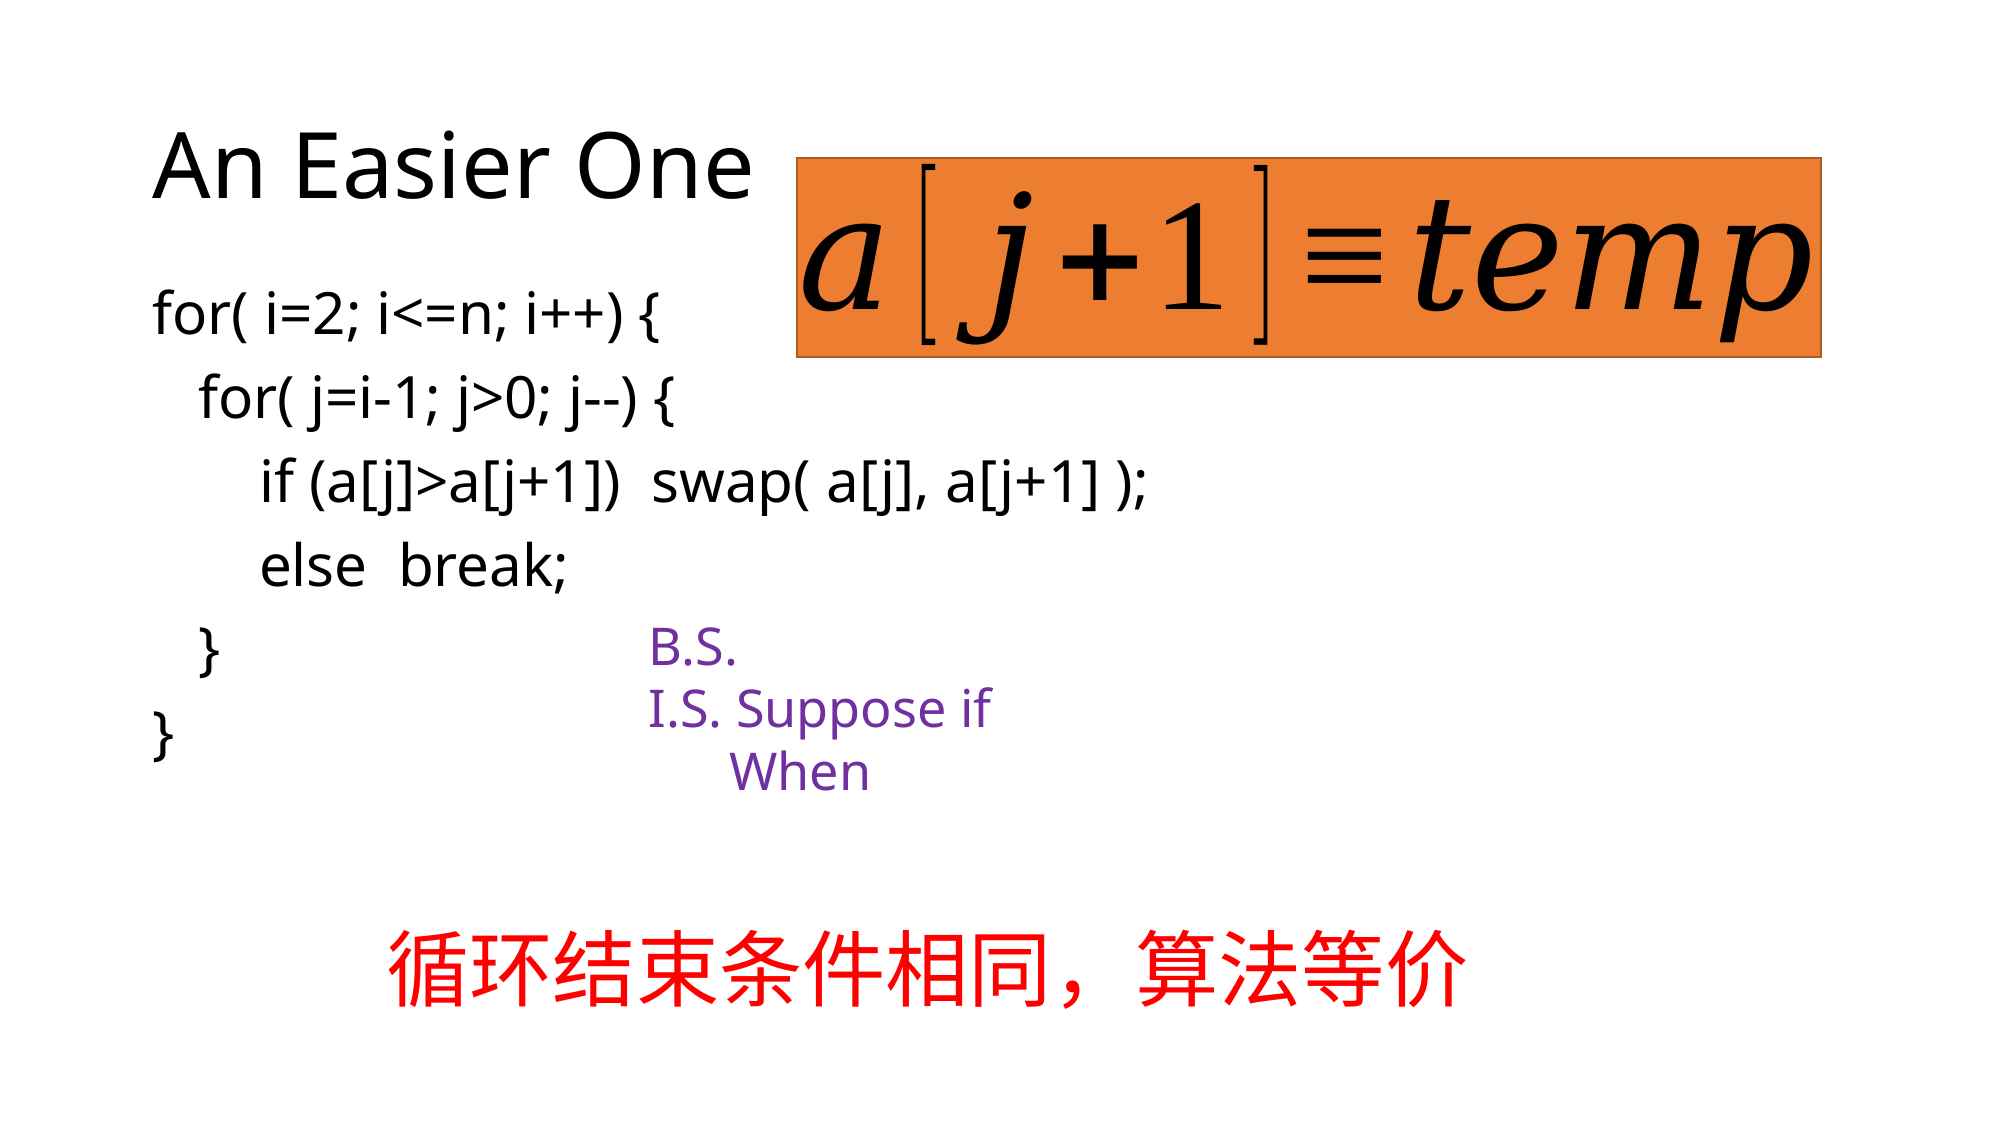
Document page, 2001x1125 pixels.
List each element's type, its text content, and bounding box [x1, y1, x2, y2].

list for( i=2; i<=n; i++) { for( j=i-1; j>0; j--) { if (a[j]>a[j+1]) swap( a[j], a[j+1] ); else break; } } [137, 277, 1280, 776]
title An Easier One [137, 59, 1863, 278]
text_box 循环结束条件相同，算法等价 [371, 910, 1820, 1025]
